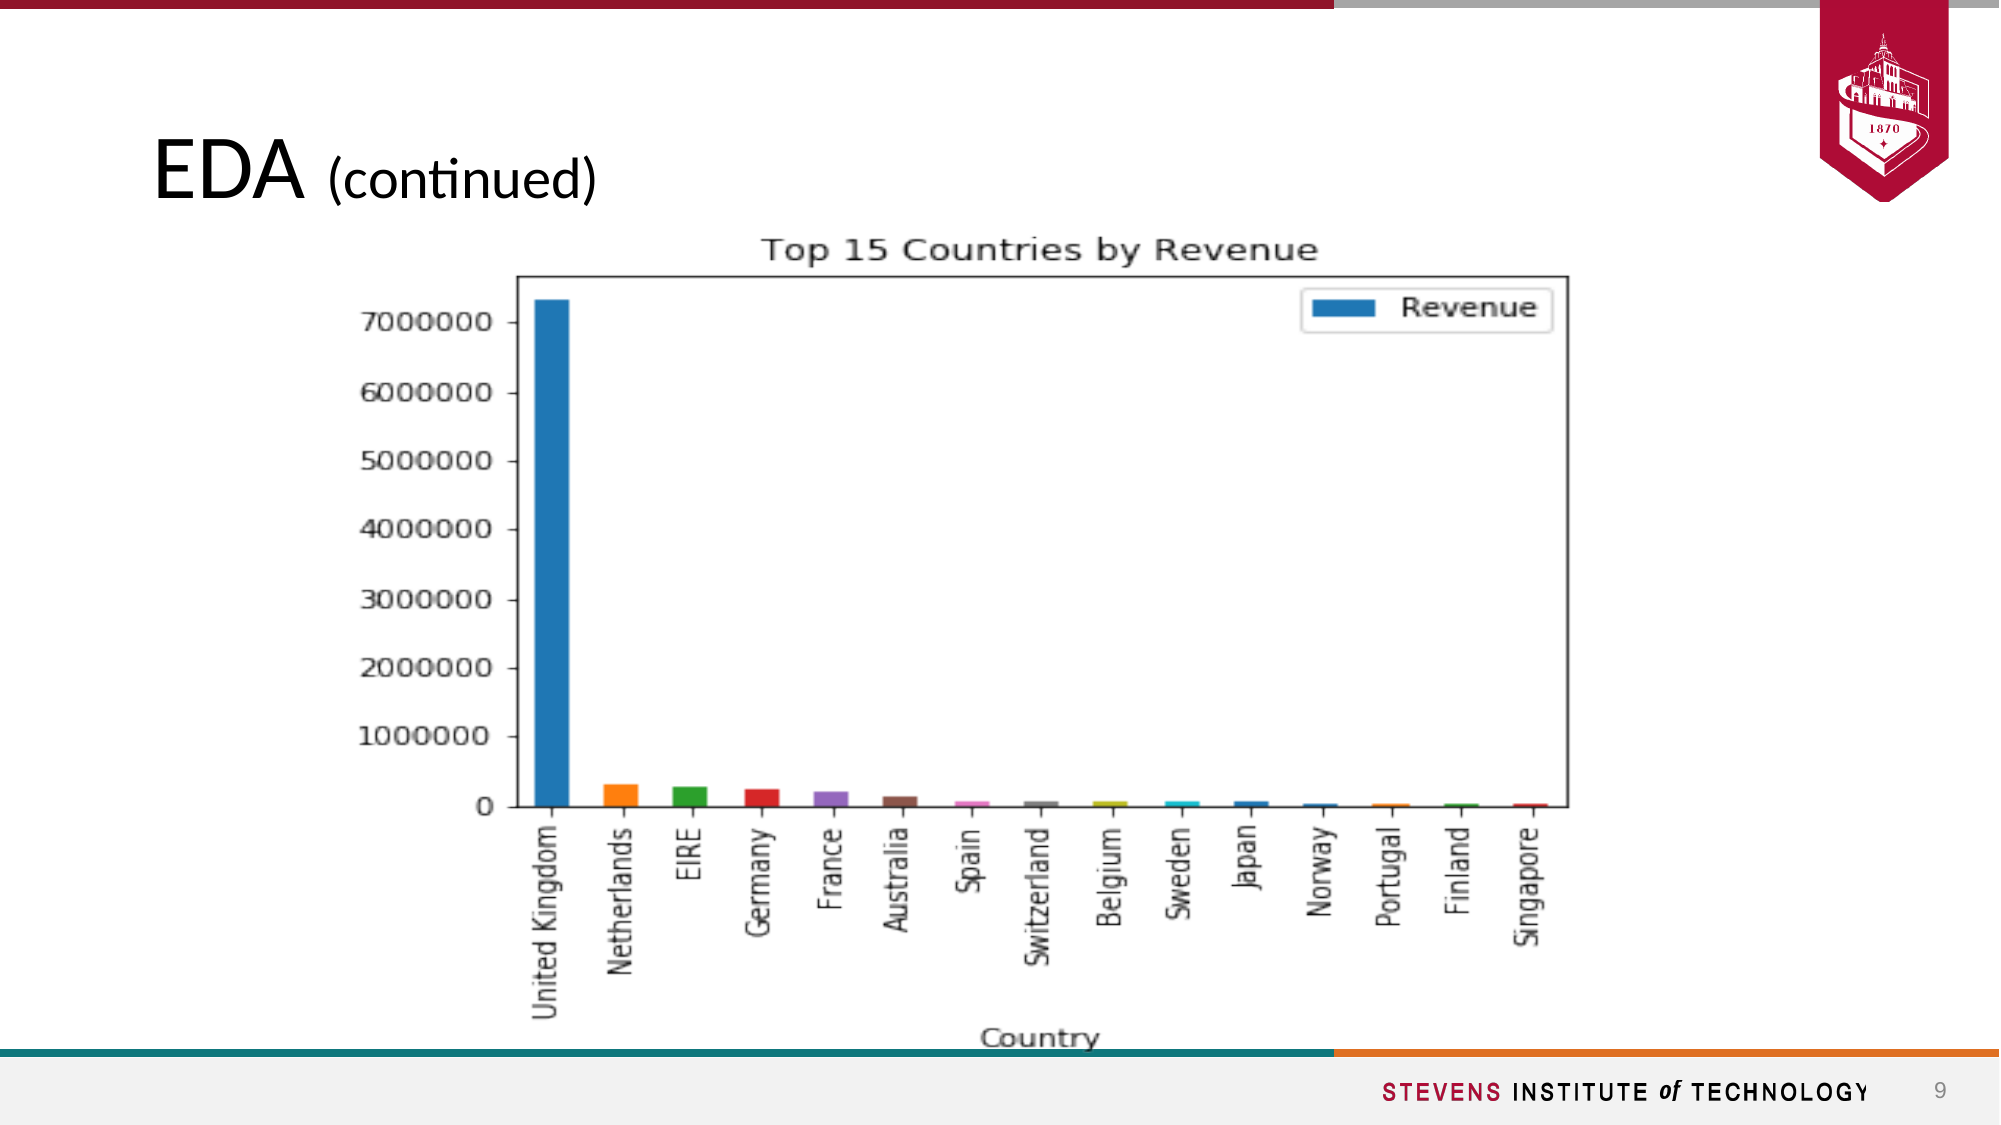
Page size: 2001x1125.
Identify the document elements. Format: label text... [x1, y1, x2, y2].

picture [335, 220, 1599, 1070]
picture [1819, 0, 1949, 202]
title EDA (continued) [137, 59, 1863, 278]
picture [1383, 1080, 1866, 1101]
